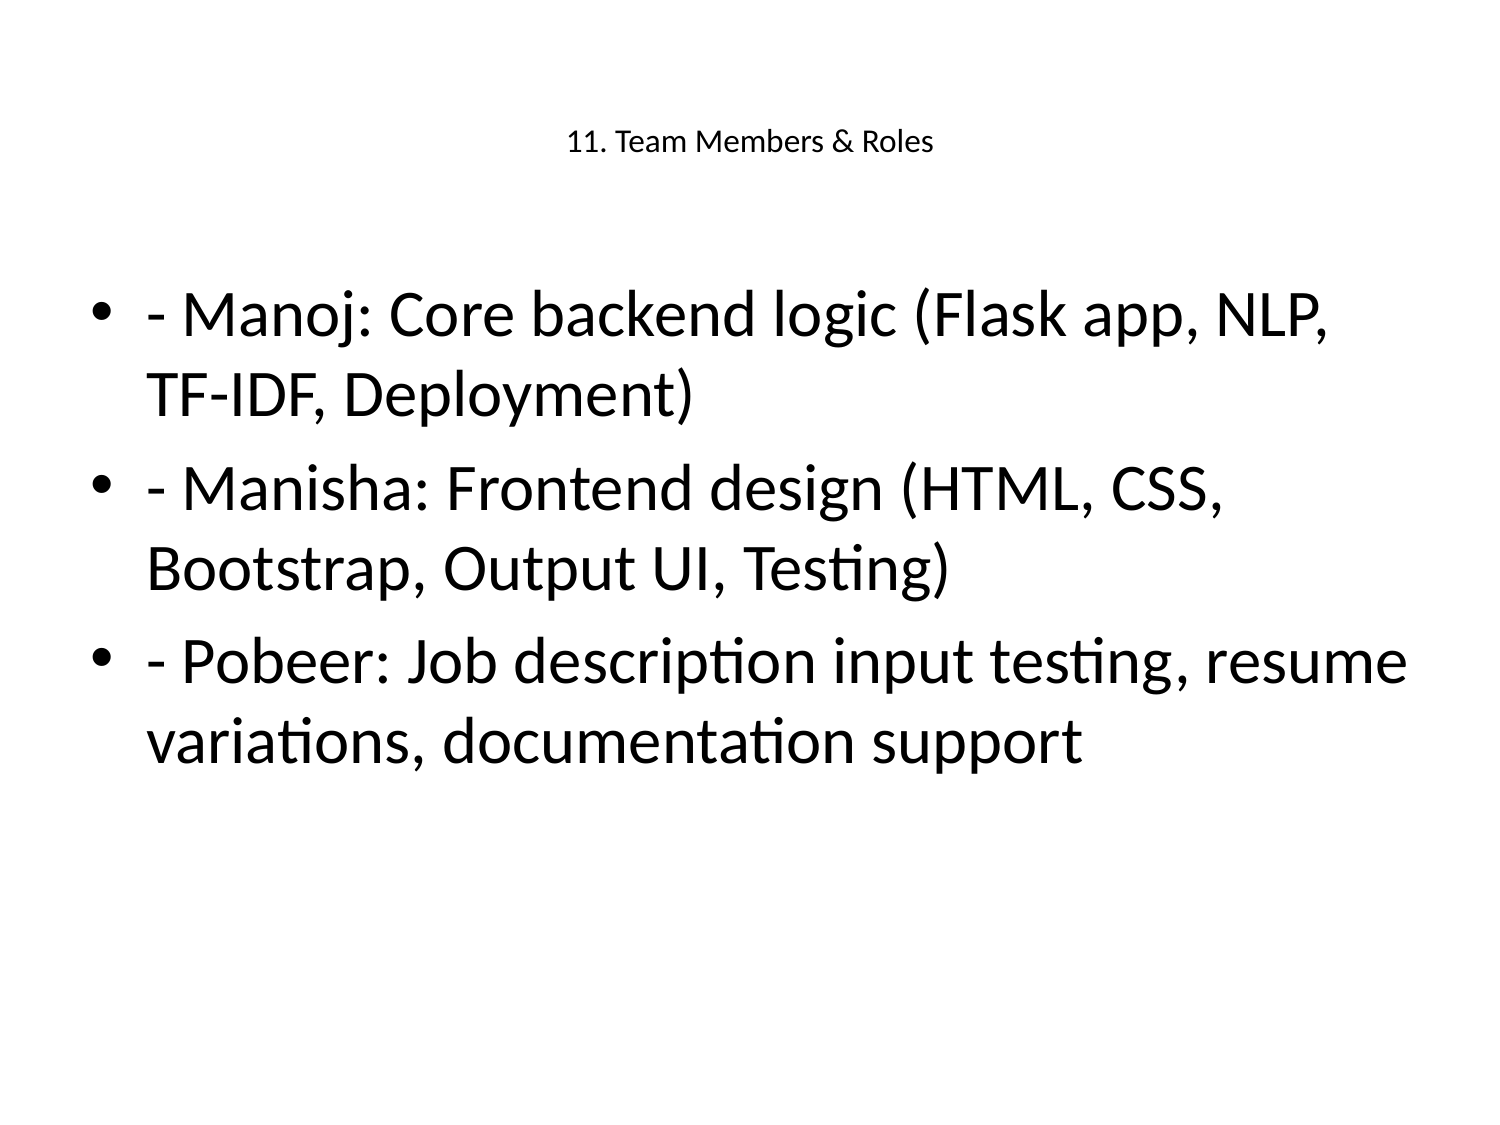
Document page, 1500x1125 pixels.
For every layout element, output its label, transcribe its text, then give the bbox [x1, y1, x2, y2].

list - Manoj: Core backend logic (Flask app, NLP, TF-IDF, Deployment) - Manisha: Frontend design (HTML, CSS, Bootstrap, Output UI, Testing) - Pobeer: Job description input testing, resume variations, documentation support [75, 262, 1425, 1005]
title 11. Team Members & Roles [75, 45, 1425, 233]
